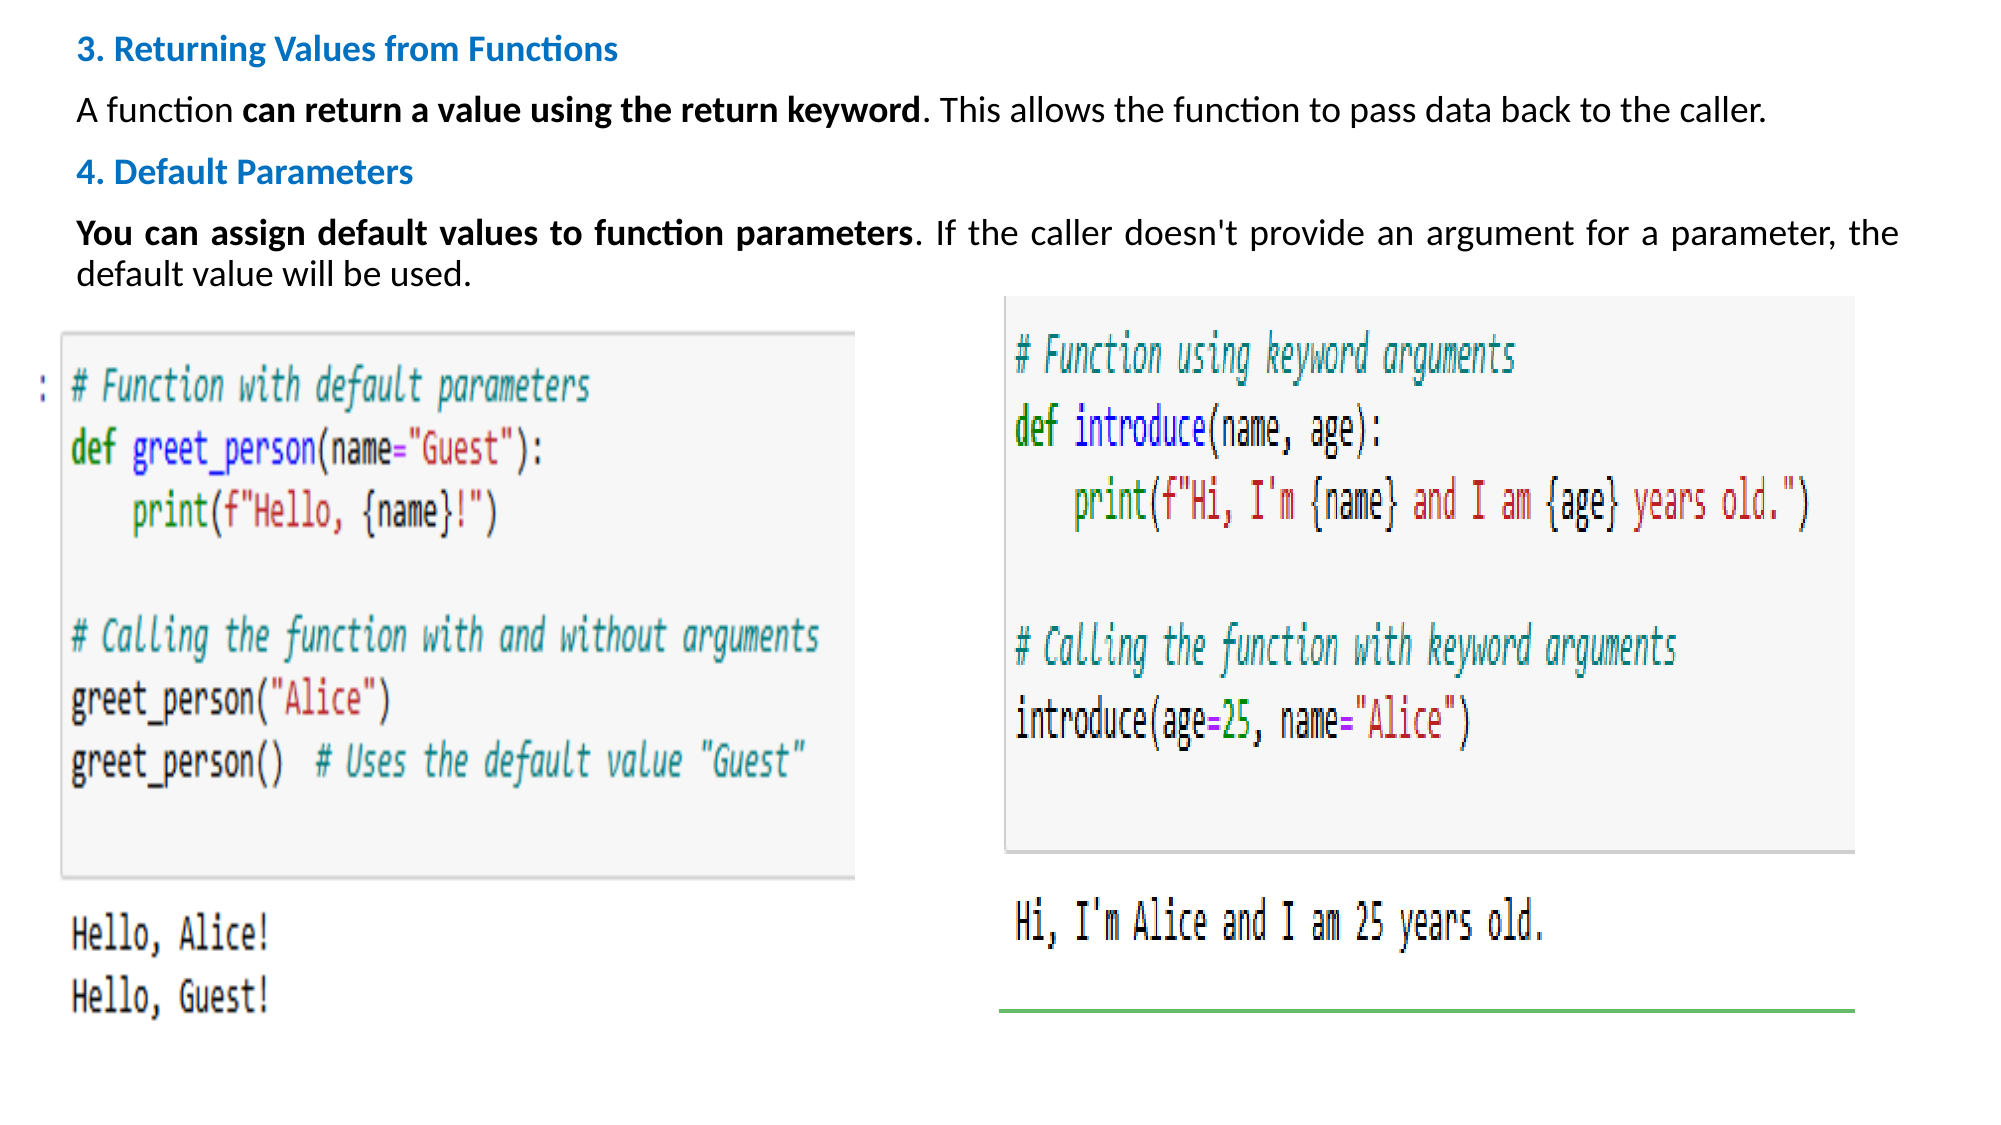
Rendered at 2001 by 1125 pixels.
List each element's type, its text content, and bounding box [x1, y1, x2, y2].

list 3. Returning Values from Functions A function can return a value using the return keyword. This allows the function to pass data back to the caller. 4. Default Parameters You can assign default values to function parameters. If the caller doesn't provide an argument for a parameter, the default value will be used. [61, 21, 1916, 1074]
picture [37, 296, 855, 1055]
picture [999, 296, 1855, 1019]
